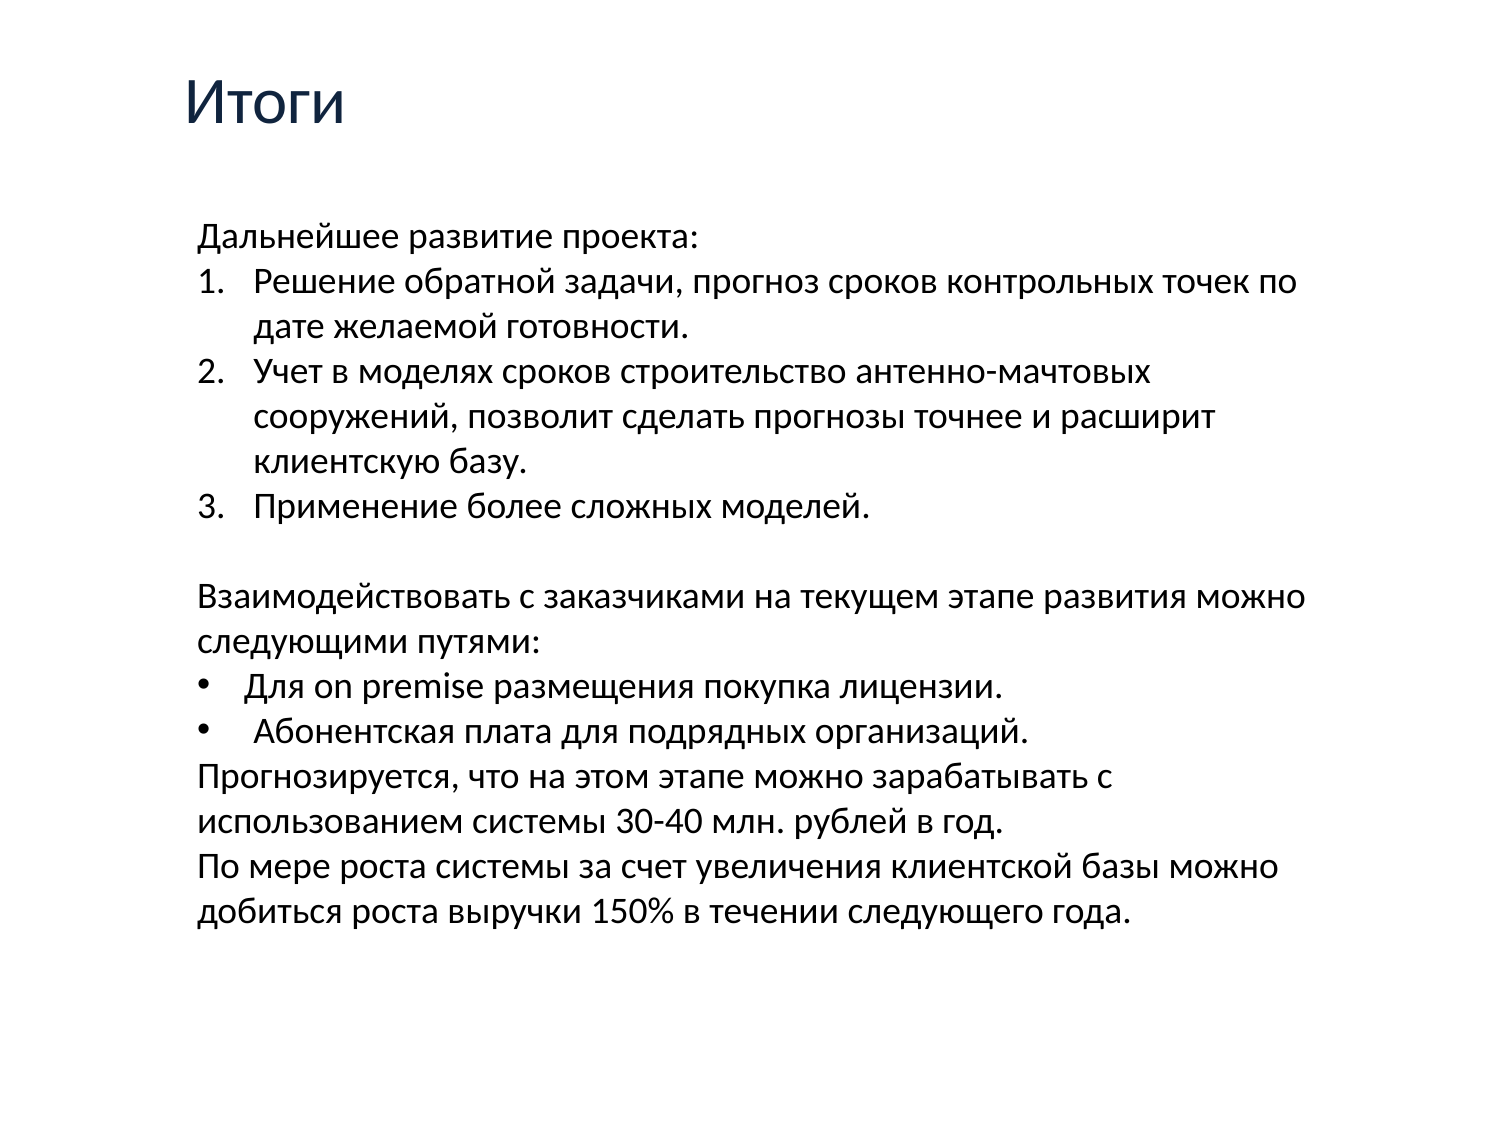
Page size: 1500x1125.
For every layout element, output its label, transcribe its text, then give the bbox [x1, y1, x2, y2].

text_box Дальнейшее развитие проекта: Решение обратной задачи, прогноз сроков контрольных точек по дате желаемой готовности. Учет в моделях сроков строительство антенно-мачтовых сооружений, позволит сделать прогнозы точнее и расширит клиентскую базу. Применение более сложных моделей. Взаимодействовать с заказчиками на текущем этапе развития можно следующими путями: Для on premise размещения покупка лицензии. Абонентская плата для подрядных организаций. Прогнозируется, что на этом этапе можно зарабатывать с использованием системы 30-40 млн. рублей в год. По мере роста системы за счет увеличения клиентской базы можно добиться роста выручки 150% в течении следующего года. [182, 203, 1350, 939]
text_box Итоги [169, 49, 362, 144]
